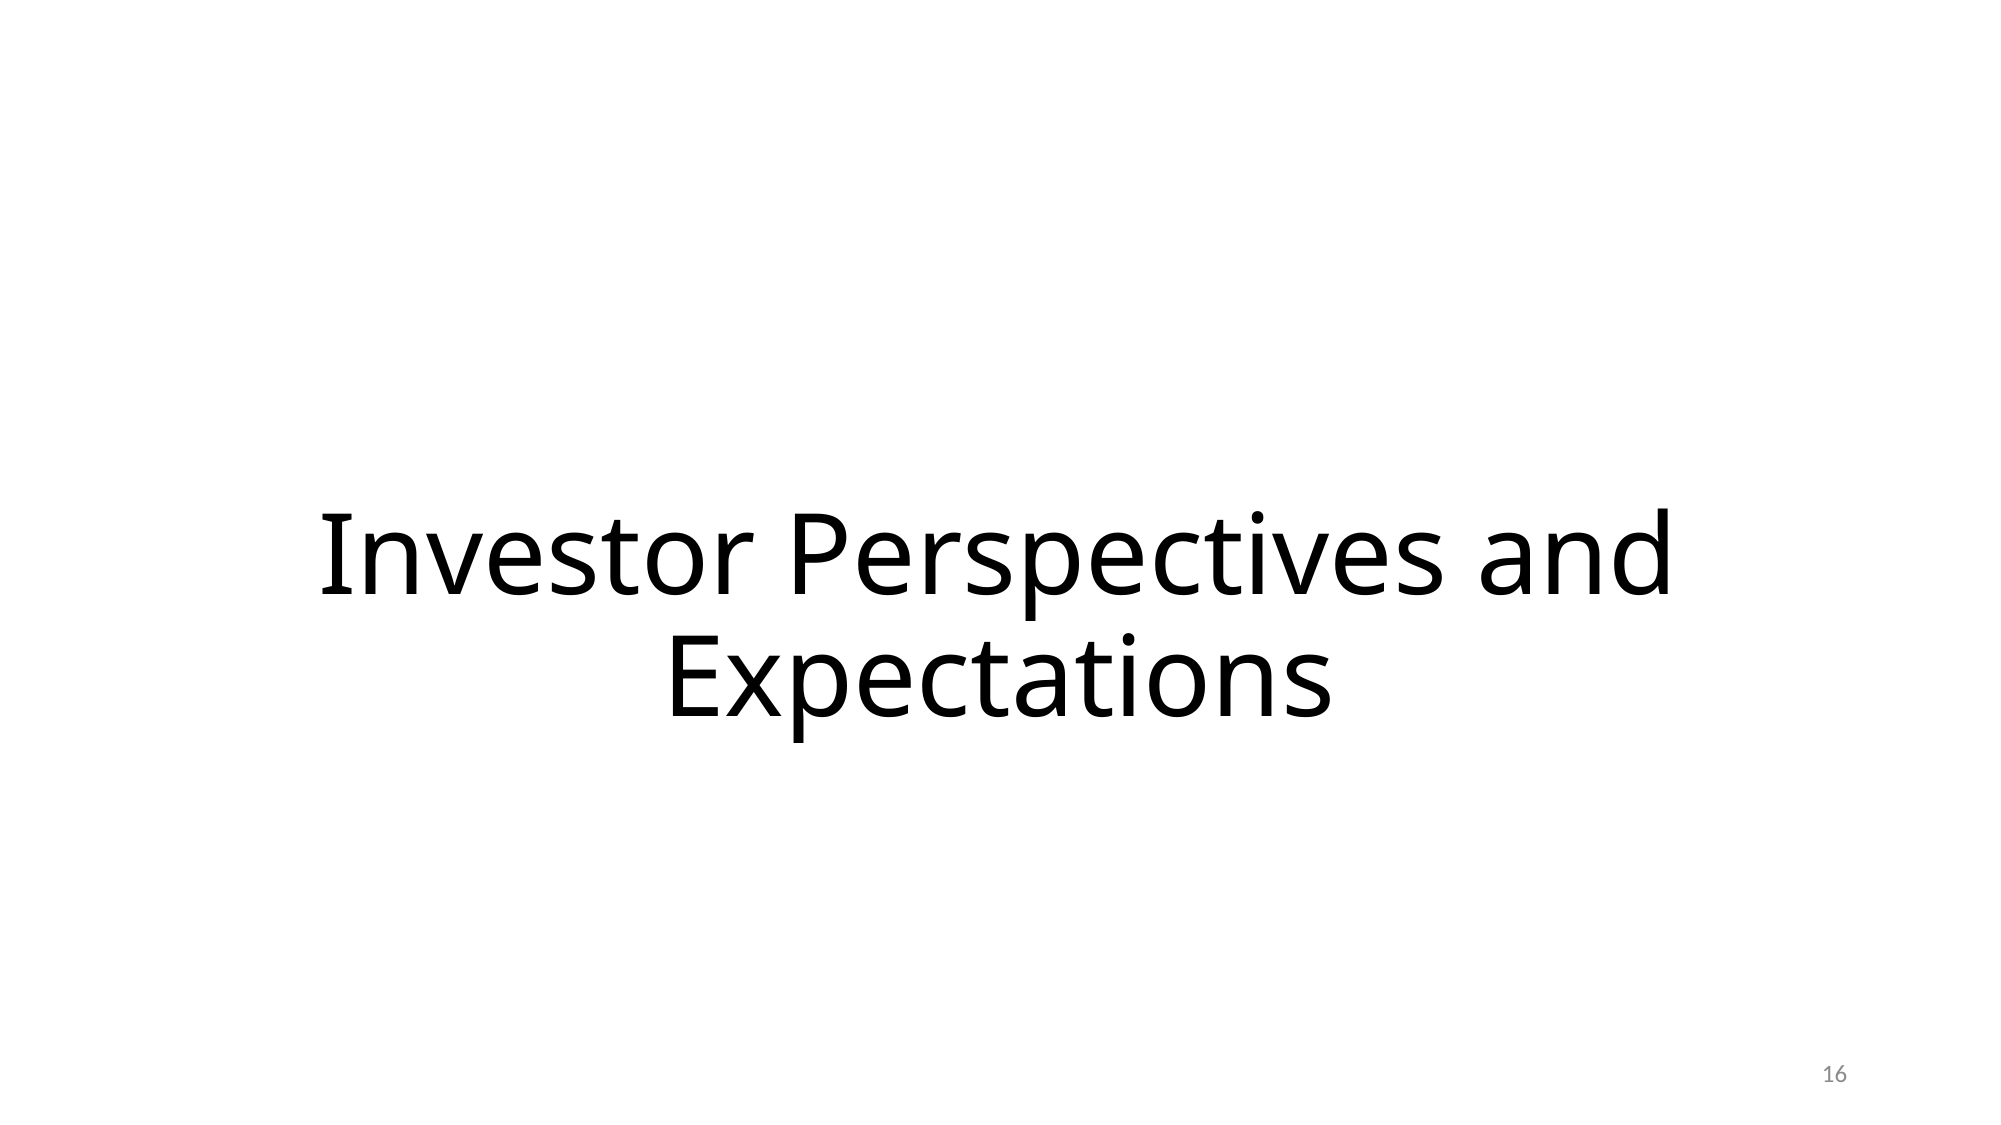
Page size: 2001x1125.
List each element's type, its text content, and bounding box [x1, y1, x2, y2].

title Investor Perspectives and Expectations [136, 280, 1862, 749]
slide_number 16 [1412, 1042, 1863, 1103]
